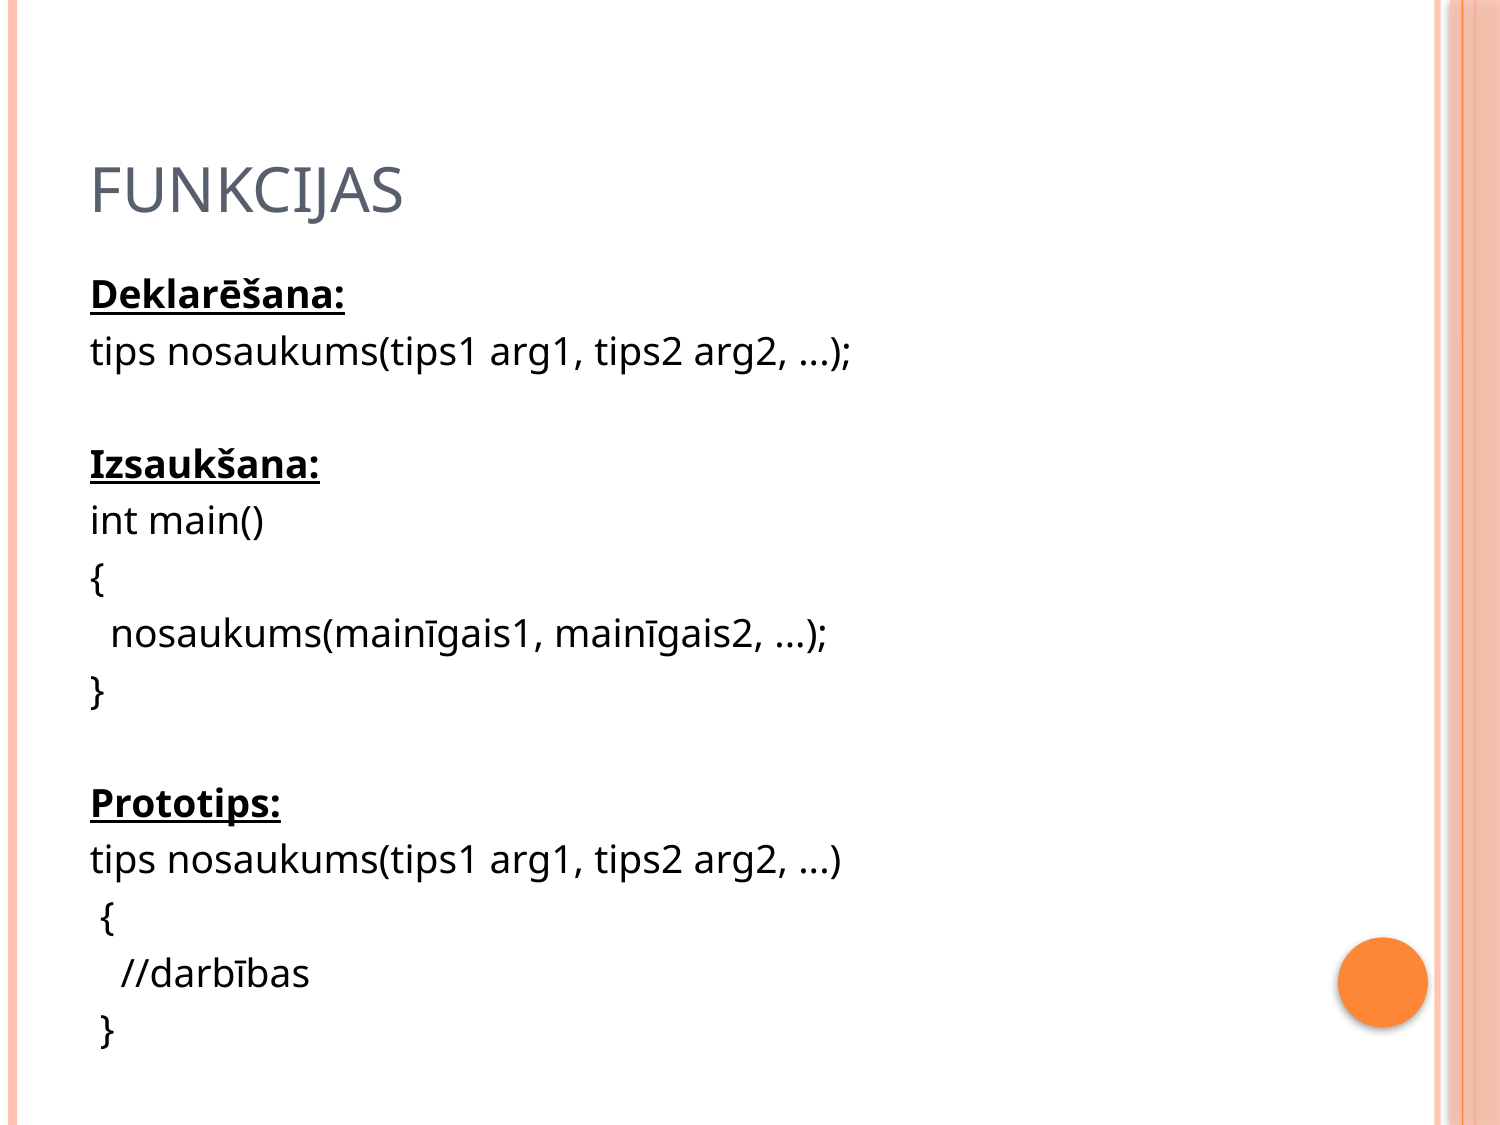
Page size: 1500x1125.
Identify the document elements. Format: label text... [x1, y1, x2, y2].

list Deklarēšana: tips nosaukums(tips1 arg1, tips2 arg2, ...); Izsaukšana: int main() { nosaukums(mainīgais1, mainīgais2, ...); } Prototips: tips nosaukums(tips1 arg1, tips2 arg2, ...) { //darbības } [75, 262, 1300, 1062]
title Funkcijas [75, 45, 1300, 233]
